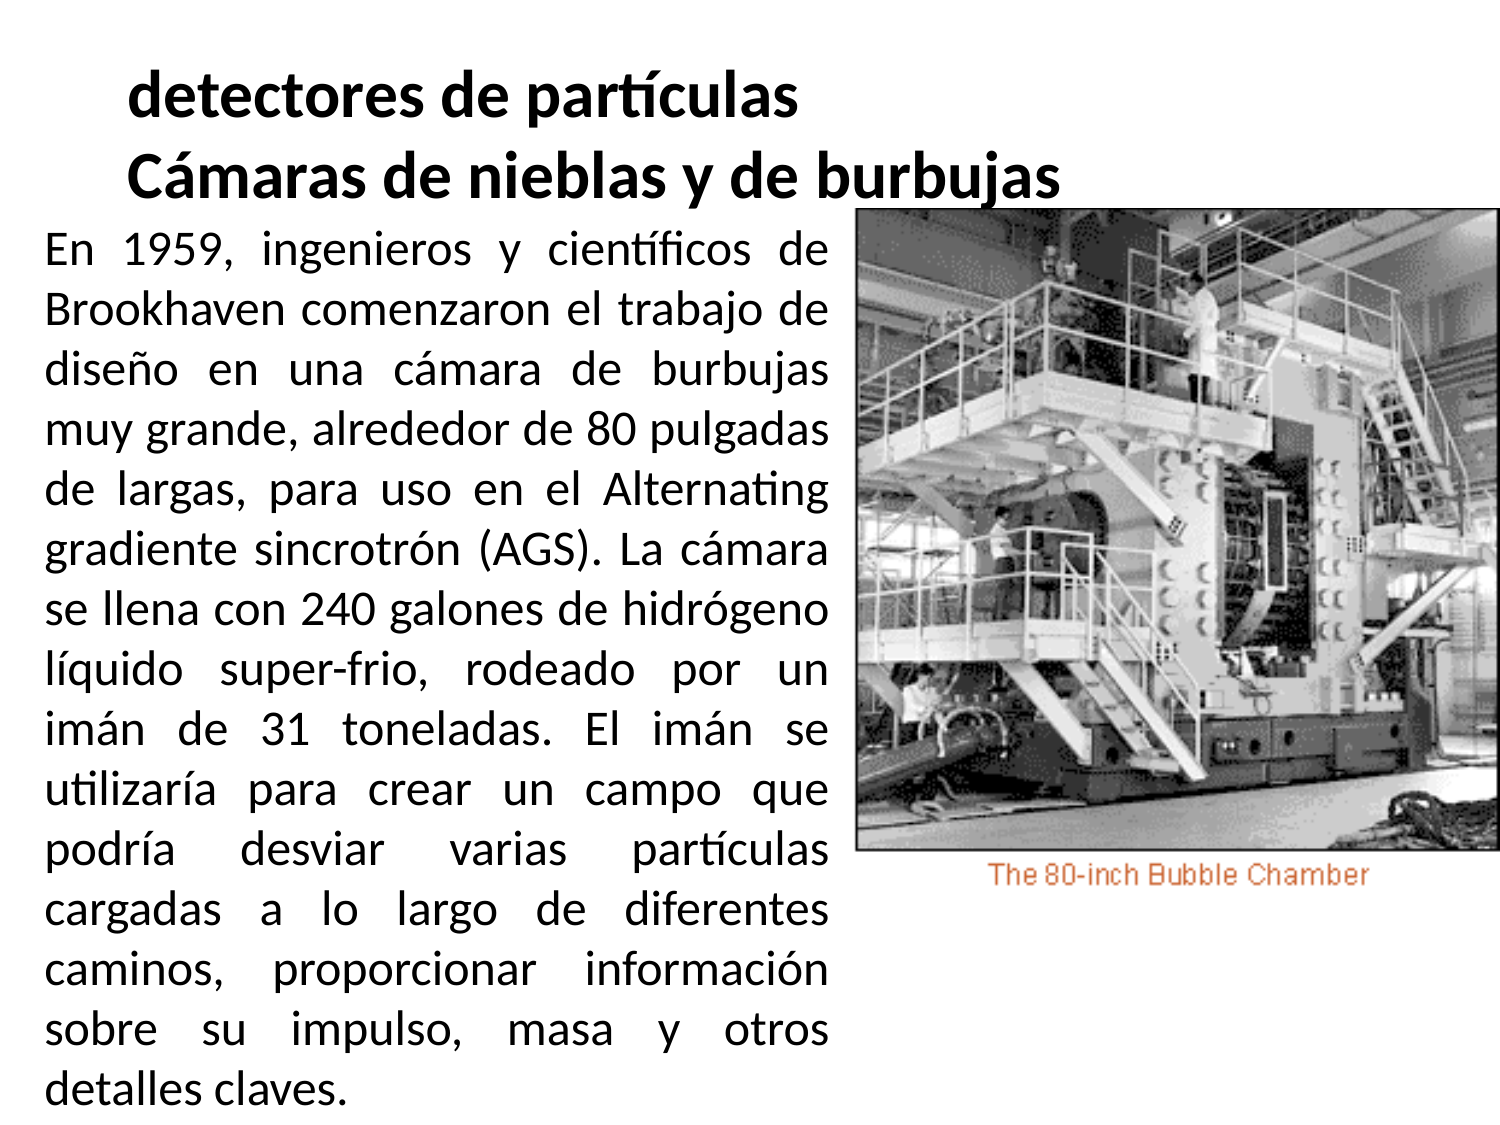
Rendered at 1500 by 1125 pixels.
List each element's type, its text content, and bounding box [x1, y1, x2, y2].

picture [832, 207, 1500, 905]
subtitle En 1959, ingenieros y científicos de Brookhaven comenzaron el trabajo de diseño en una cámara de burbujas muy grande, alrededor de 80 pulgadas de largas, para uso en el Alternating gradiente sincrotrón (AGS). La cámara se llena con 240 galones de hidrógeno líquido super-frio, rodeado por un imán de 31 toneladas. El imán se utilizaría para crear un campo que podría desviar varias partículas cargadas a lo largo de diferentes caminos, proporcionar información sobre su impulso, masa y otros detalles claves. [29, 208, 845, 1125]
title detectores de partículas Cámaras de nieblas y de burbujas [112, 42, 1388, 208]
